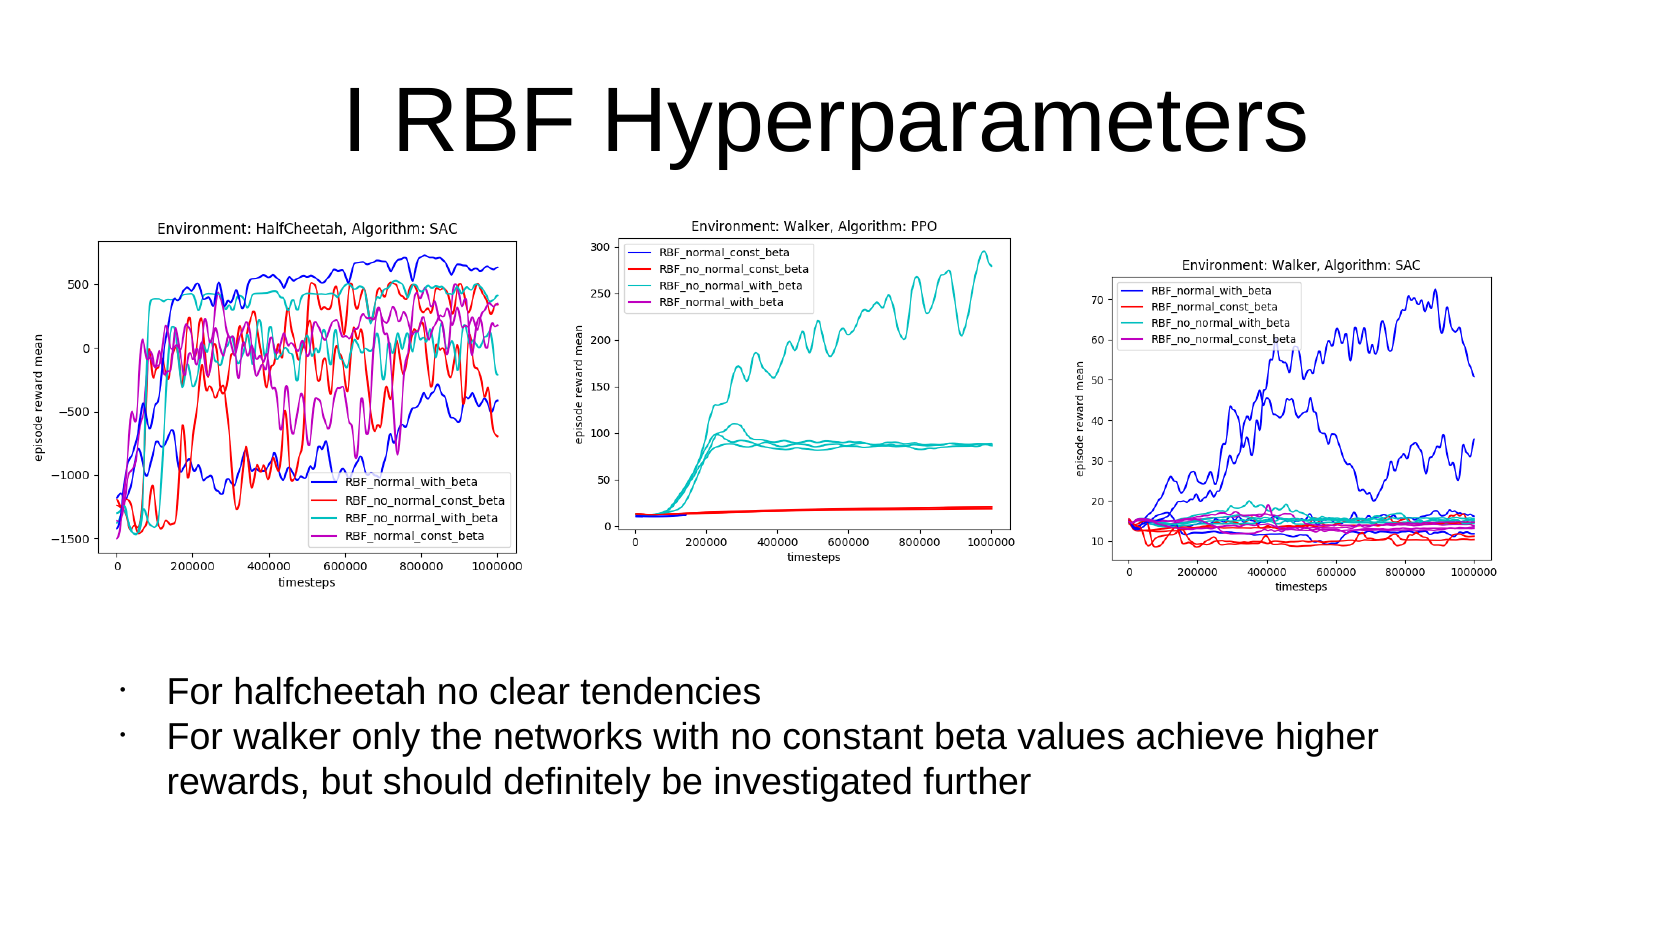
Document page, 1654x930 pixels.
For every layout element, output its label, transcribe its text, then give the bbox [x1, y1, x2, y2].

title I RBF Hyperparameters [82, 37, 1571, 193]
text_box For halfcheetah no clear tendencies For walker only the networks with no constant beta values achieve higher rewards, but should definitely be investigated further [105, 659, 1480, 810]
picture [30, 192, 1540, 600]
